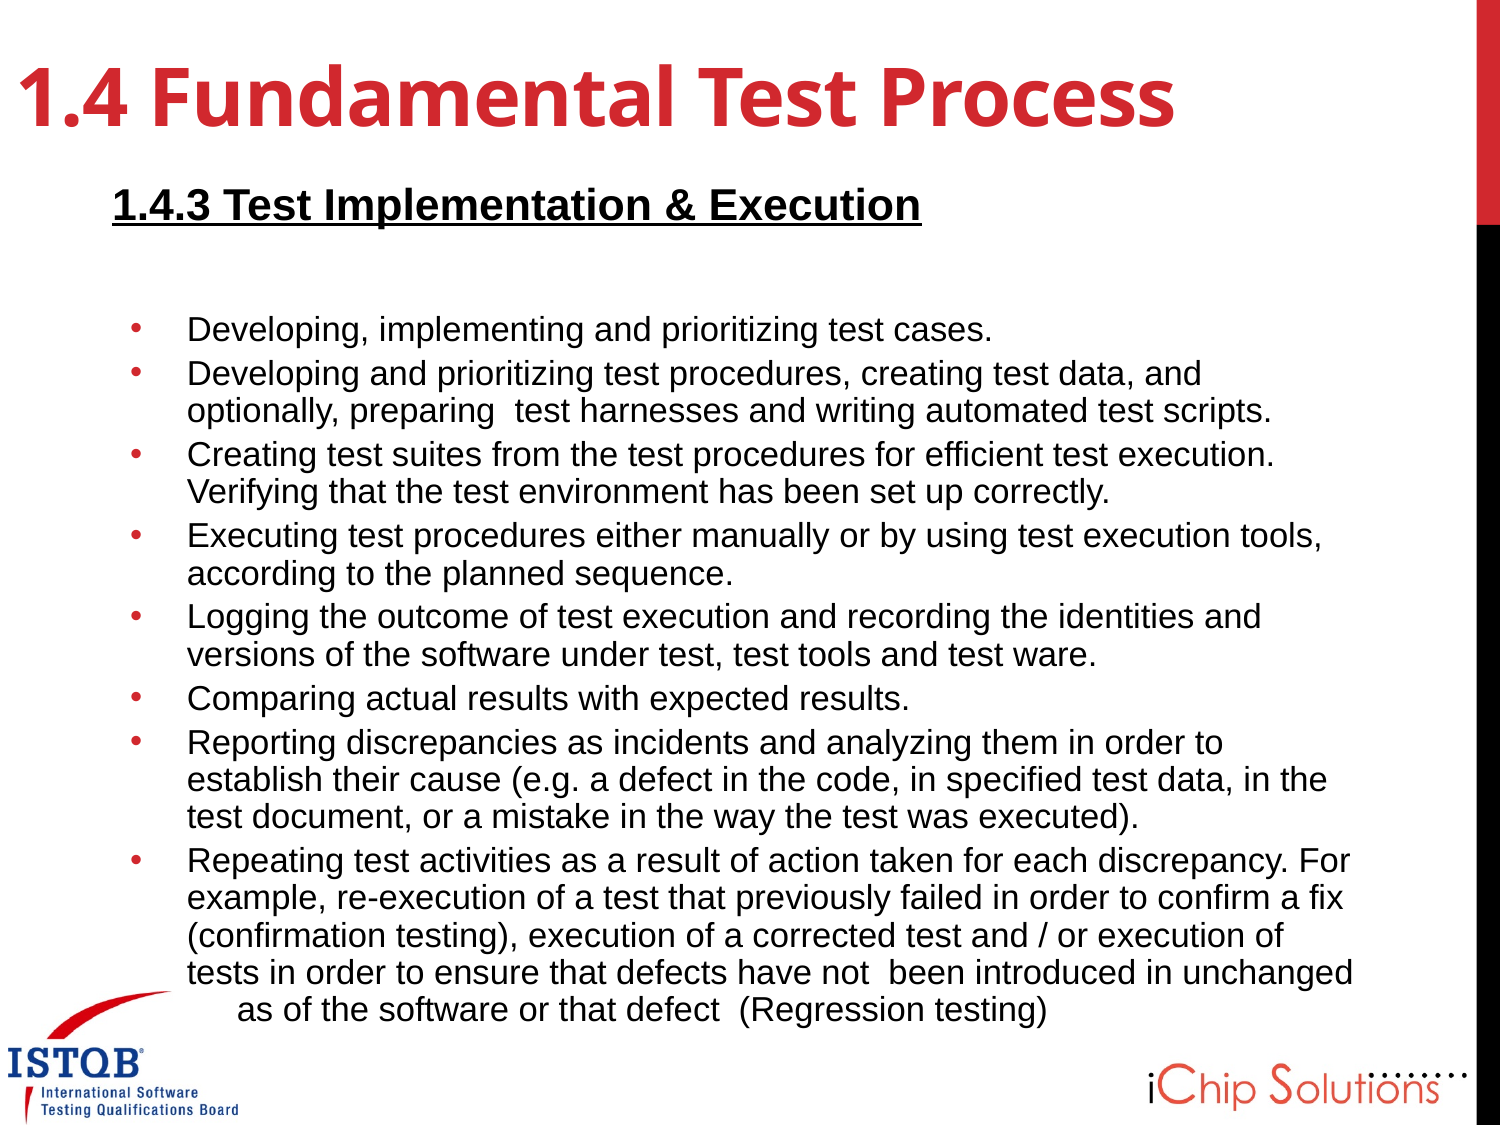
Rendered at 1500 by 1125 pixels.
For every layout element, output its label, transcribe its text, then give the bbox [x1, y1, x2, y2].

list 1.4.3 Test Implementation & Execution Developing, implementing and prioritizing test cases. Developing and prioritizing test procedures, creating test data, and optionally, preparing test harnesses and writing automated test scripts. Creating test suites from the test procedures for efficient test execution. Verifying that the test environment has been set up correctly. Executing test procedures either manually or by using test execution tools, according to the planned sequence. Logging the outcome of test execution and recording the identities and versions of the software under test, test tools and test ware. Comparing actual results with expected results. Reporting discrepancies as incidents and analyzing them in order to establish their cause (e.g. a defect in the code, in specified test data, in the test document, or a mistake in the way the test was executed). Repeating test activities as a result of action taken for each discrepancy. For example, re-execution of a test that previously failed in order to confirm a fix (confirmation testing), execution of a corrected test and / or execution of tests in order to ensure that defects have not been introduced in unchanged areas of the software or that defect (Regression testing) [97, 174, 1375, 1038]
text_box 1.4 Fundamental Test Process [0, 0, 1425, 150]
picture [8, 990, 238, 1125]
picture [1124, 1041, 1467, 1125]
